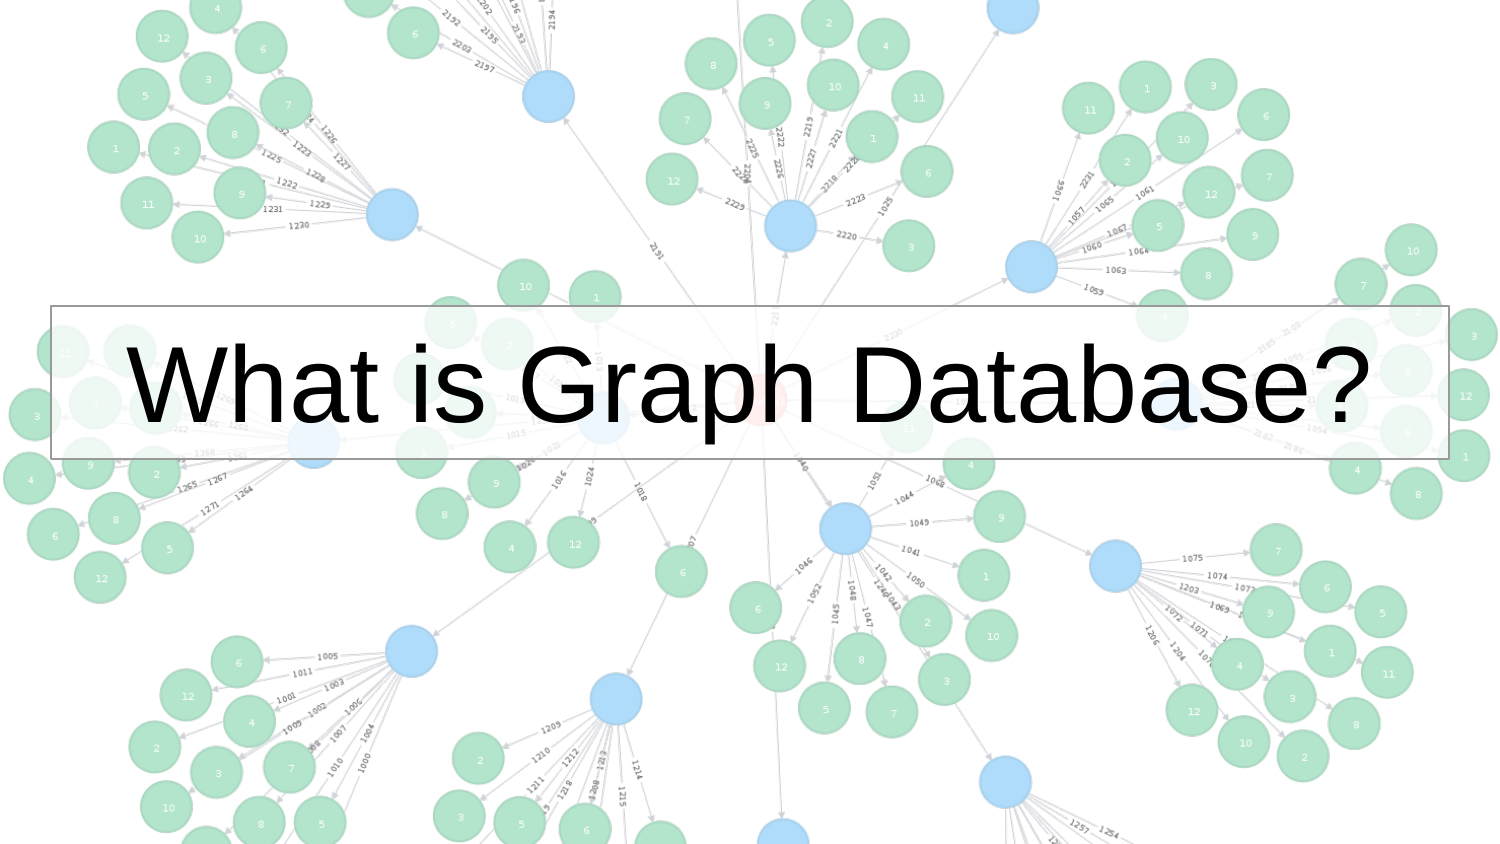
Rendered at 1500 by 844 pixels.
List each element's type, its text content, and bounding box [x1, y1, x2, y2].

picture [0, 0, 1500, 844]
title What is Graph Database? [51, 305, 1449, 459]
